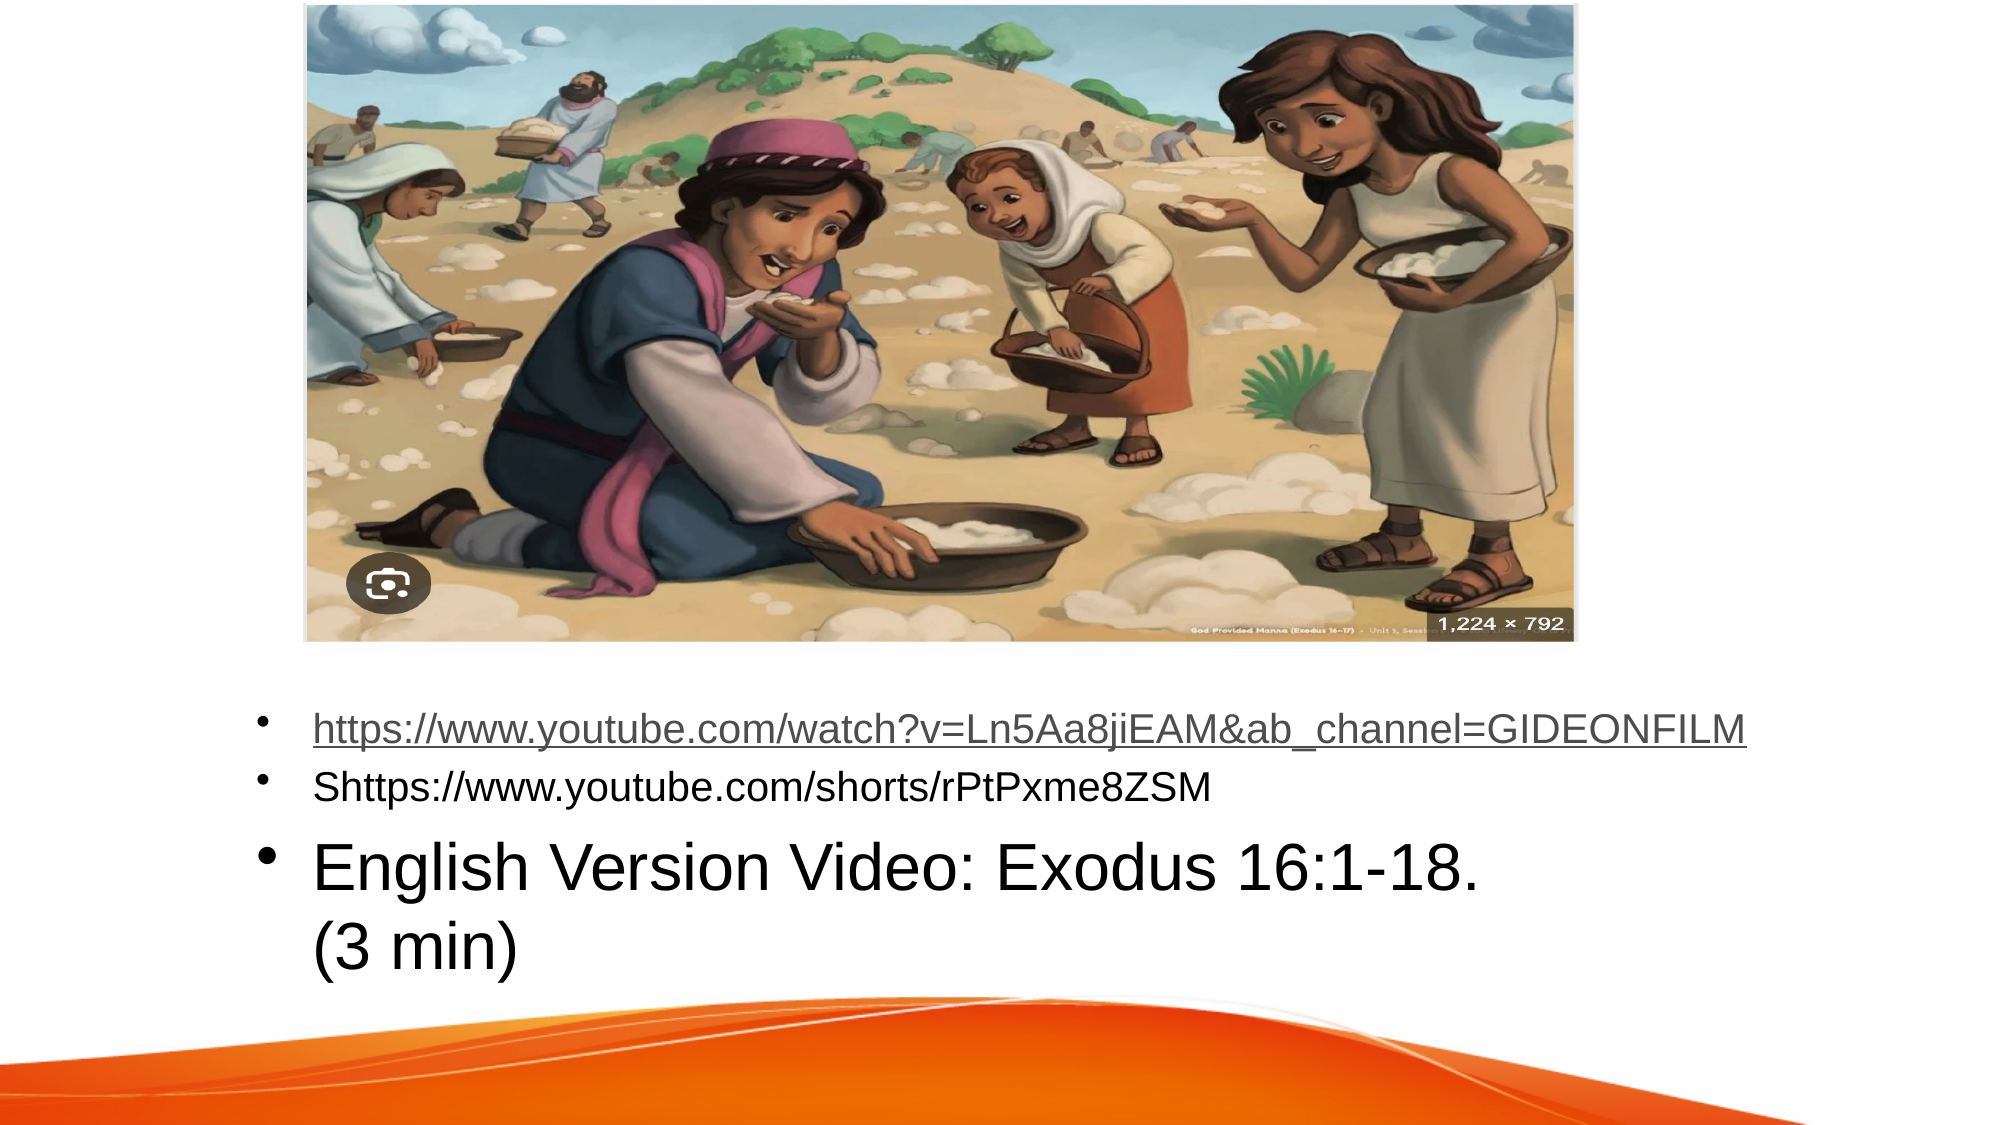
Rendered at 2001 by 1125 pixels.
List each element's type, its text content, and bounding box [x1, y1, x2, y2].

list https://www.youtube.com/watch?v=Ln5Aa8jiEAM&ab_channel=GIDEONFILM Shttps://www.youtube.com/shorts/rPtPxme8ZSM English Version Video: Exodus 16:1-18. (3 min) [241, 693, 1808, 1006]
picture [0, 0, 2000, 1125]
